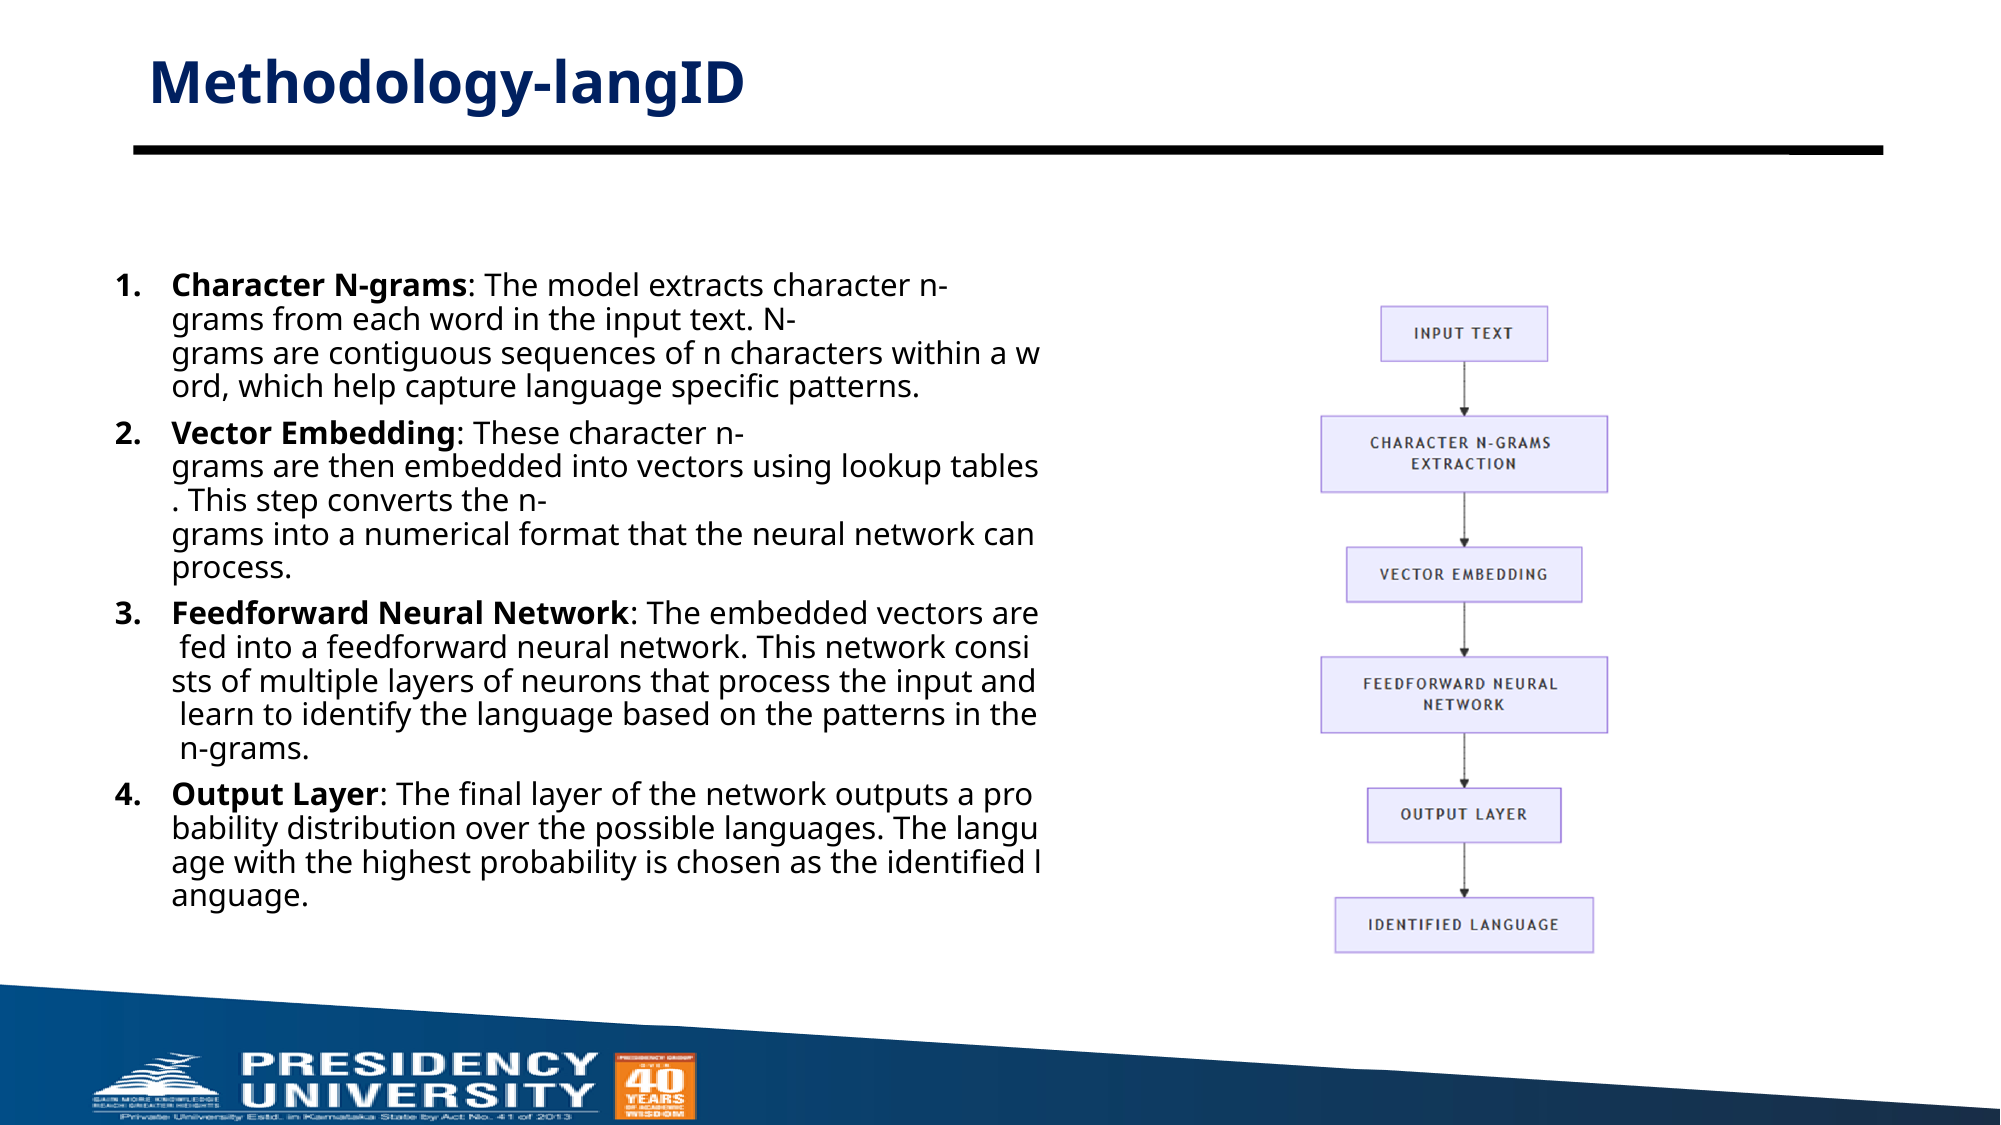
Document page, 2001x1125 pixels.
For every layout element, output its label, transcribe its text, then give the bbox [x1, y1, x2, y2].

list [1200, 262, 1717, 1006]
title Methodology-langID [133, 45, 1884, 125]
picture [0, 982, 2000, 1125]
list Character N-grams: The model extracts character n-grams from each word in the input text. N-grams are contiguous sequences of n characters within a word, which help capture language specific patterns. Vector Embedding: These character n-grams are then embedded into vectors using lookup tables. This step converts the n-grams into a numerical format that the neural network can process. Feedforward Neural Network: The embedded vectors are fed into a feedforward neural network. This network consists of multiple layers of neurons that process the input and learn to identify the language based on the patterns in the n-grams. Output Layer: The final layer of the network outputs a probability distribution over the possible languages. The language with the highest probability is chosen as the identified language. [99, 262, 1060, 1005]
